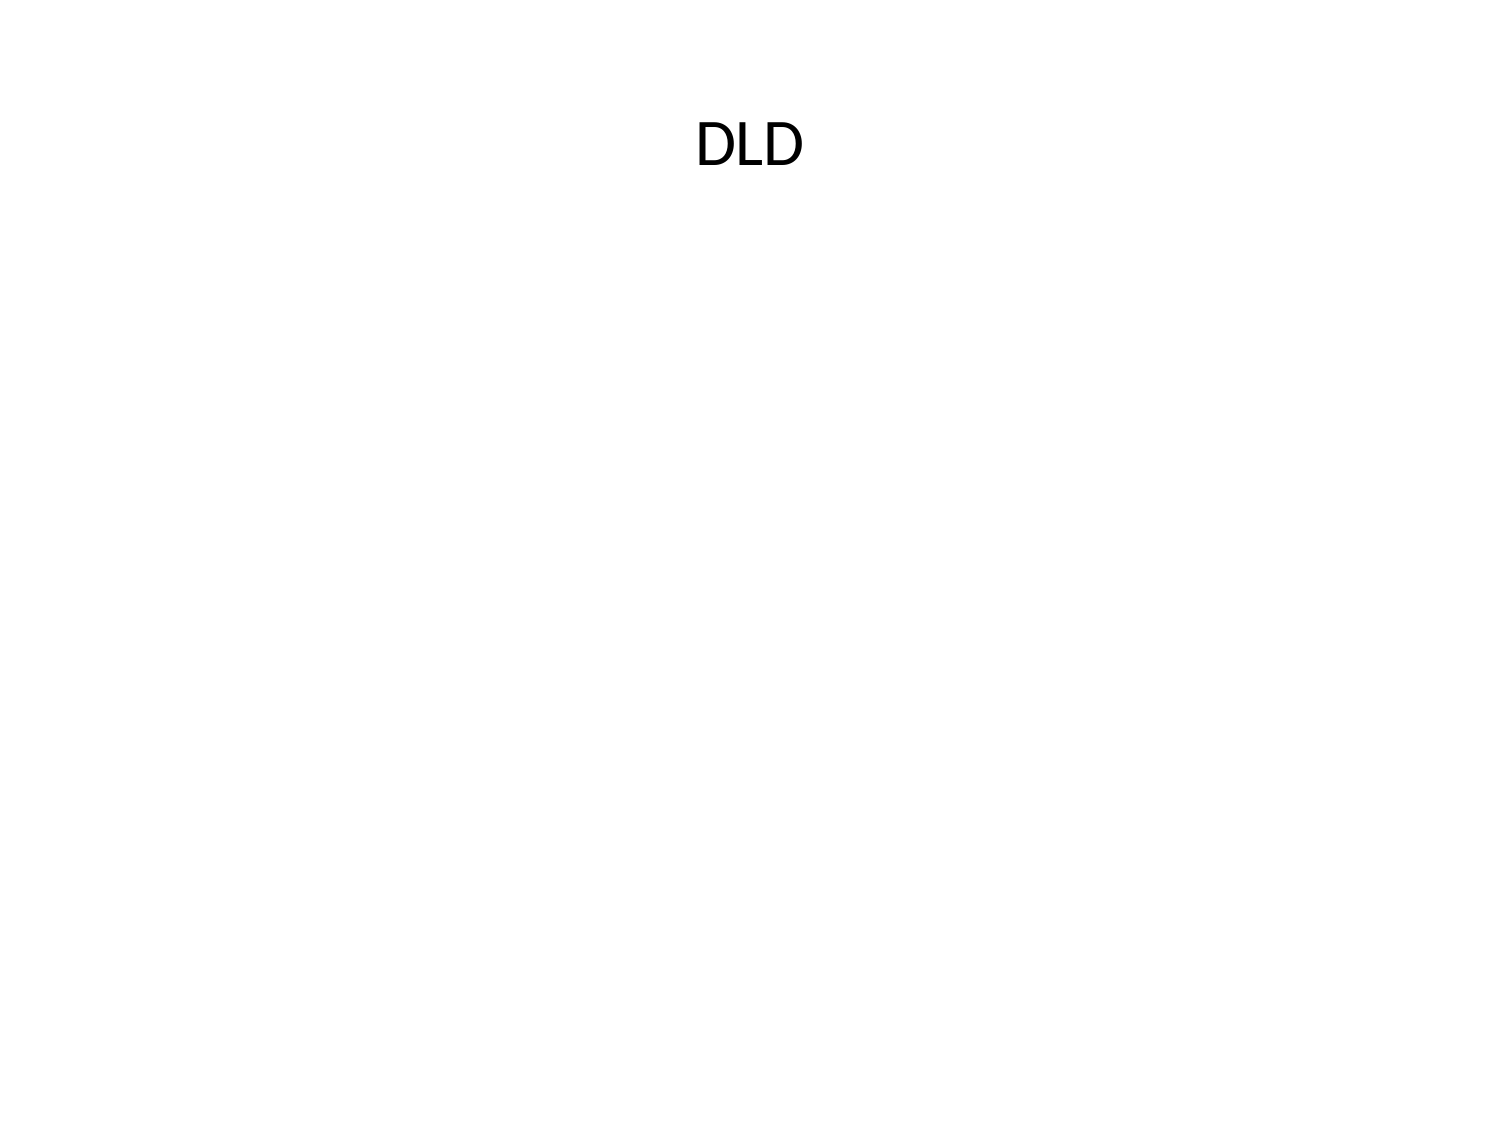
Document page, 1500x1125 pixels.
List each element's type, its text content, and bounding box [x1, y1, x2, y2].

title DLD [75, 45, 1425, 233]
